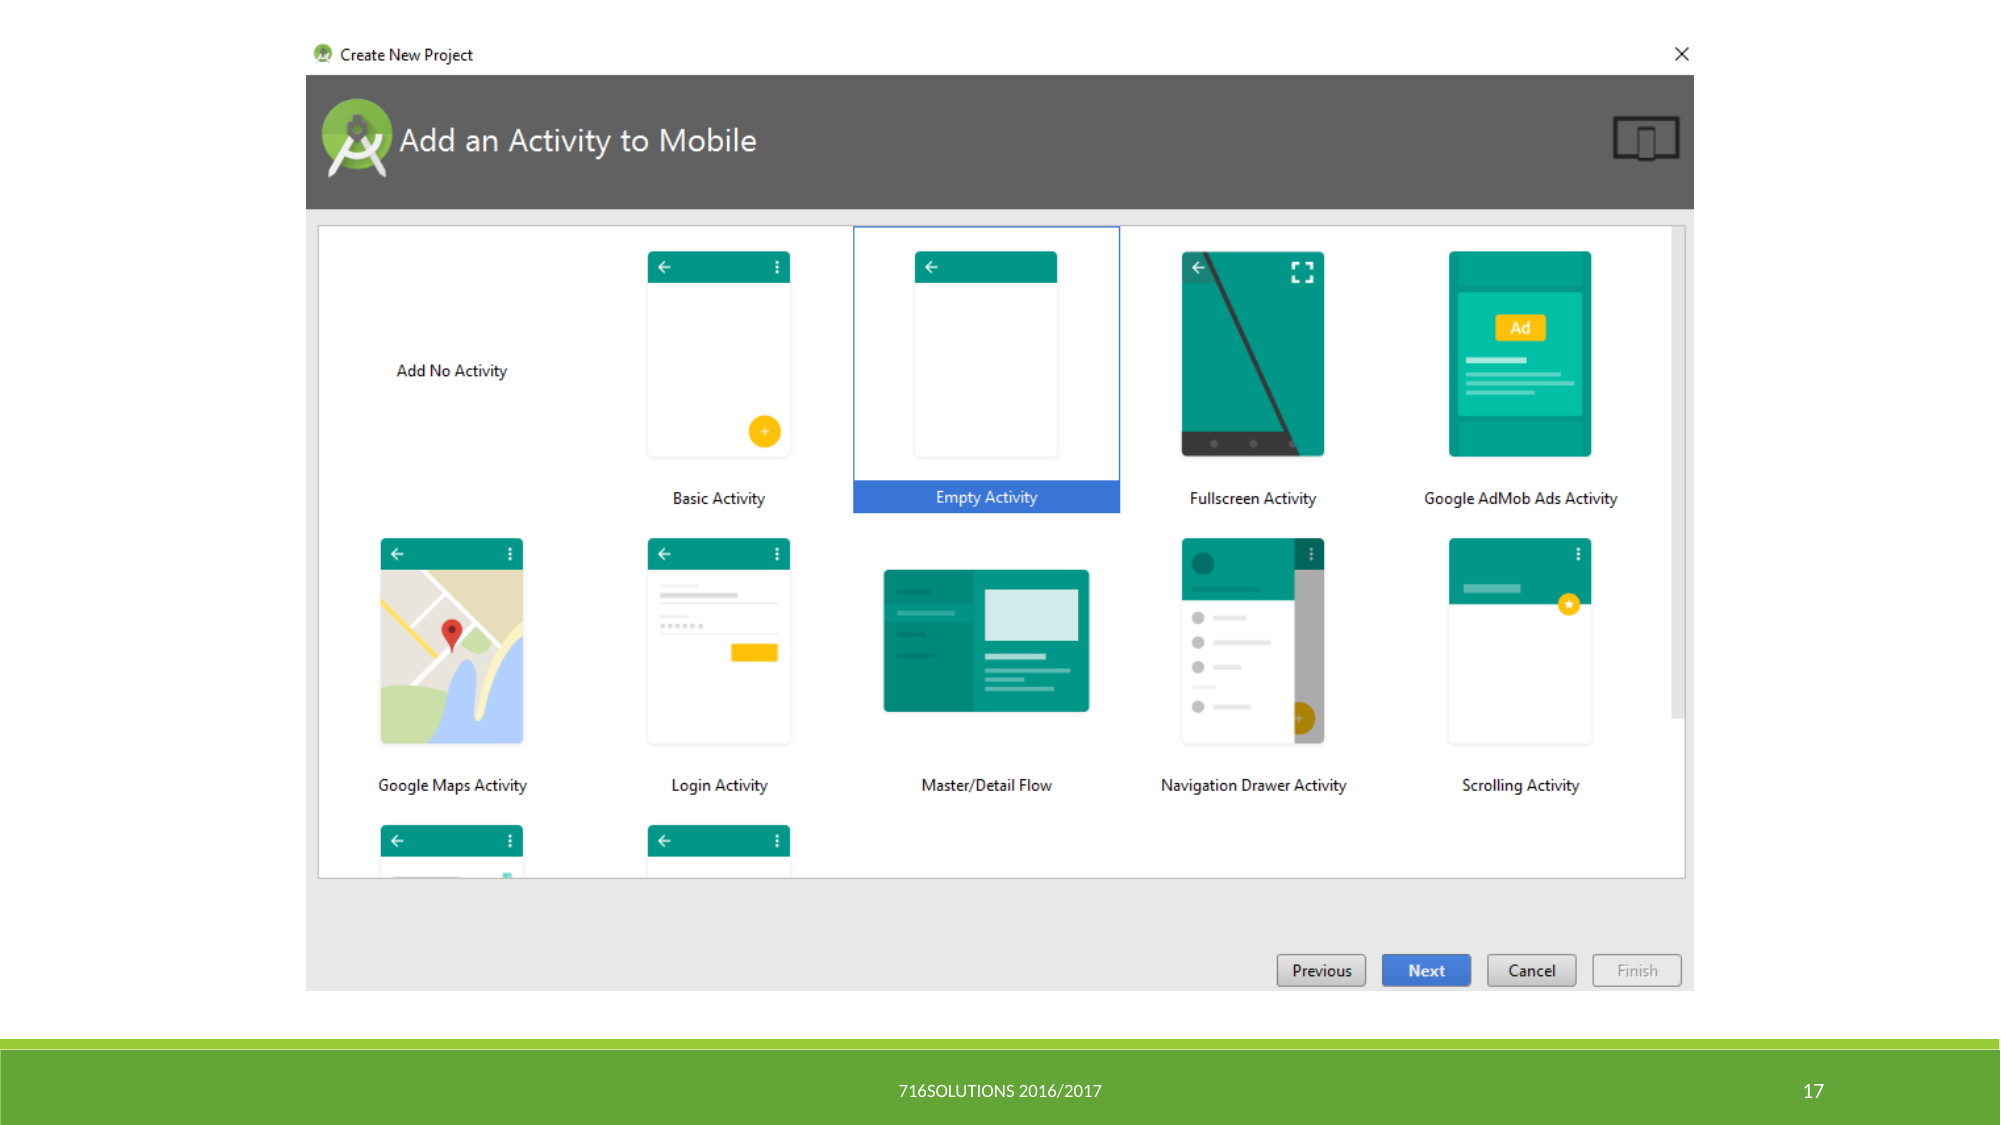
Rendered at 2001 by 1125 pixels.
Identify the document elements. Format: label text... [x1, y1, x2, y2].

slide_number 17 [1624, 1059, 1840, 1120]
picture [306, 36, 1695, 992]
footer 716Solutions 2016/2017 [604, 1059, 1396, 1120]
